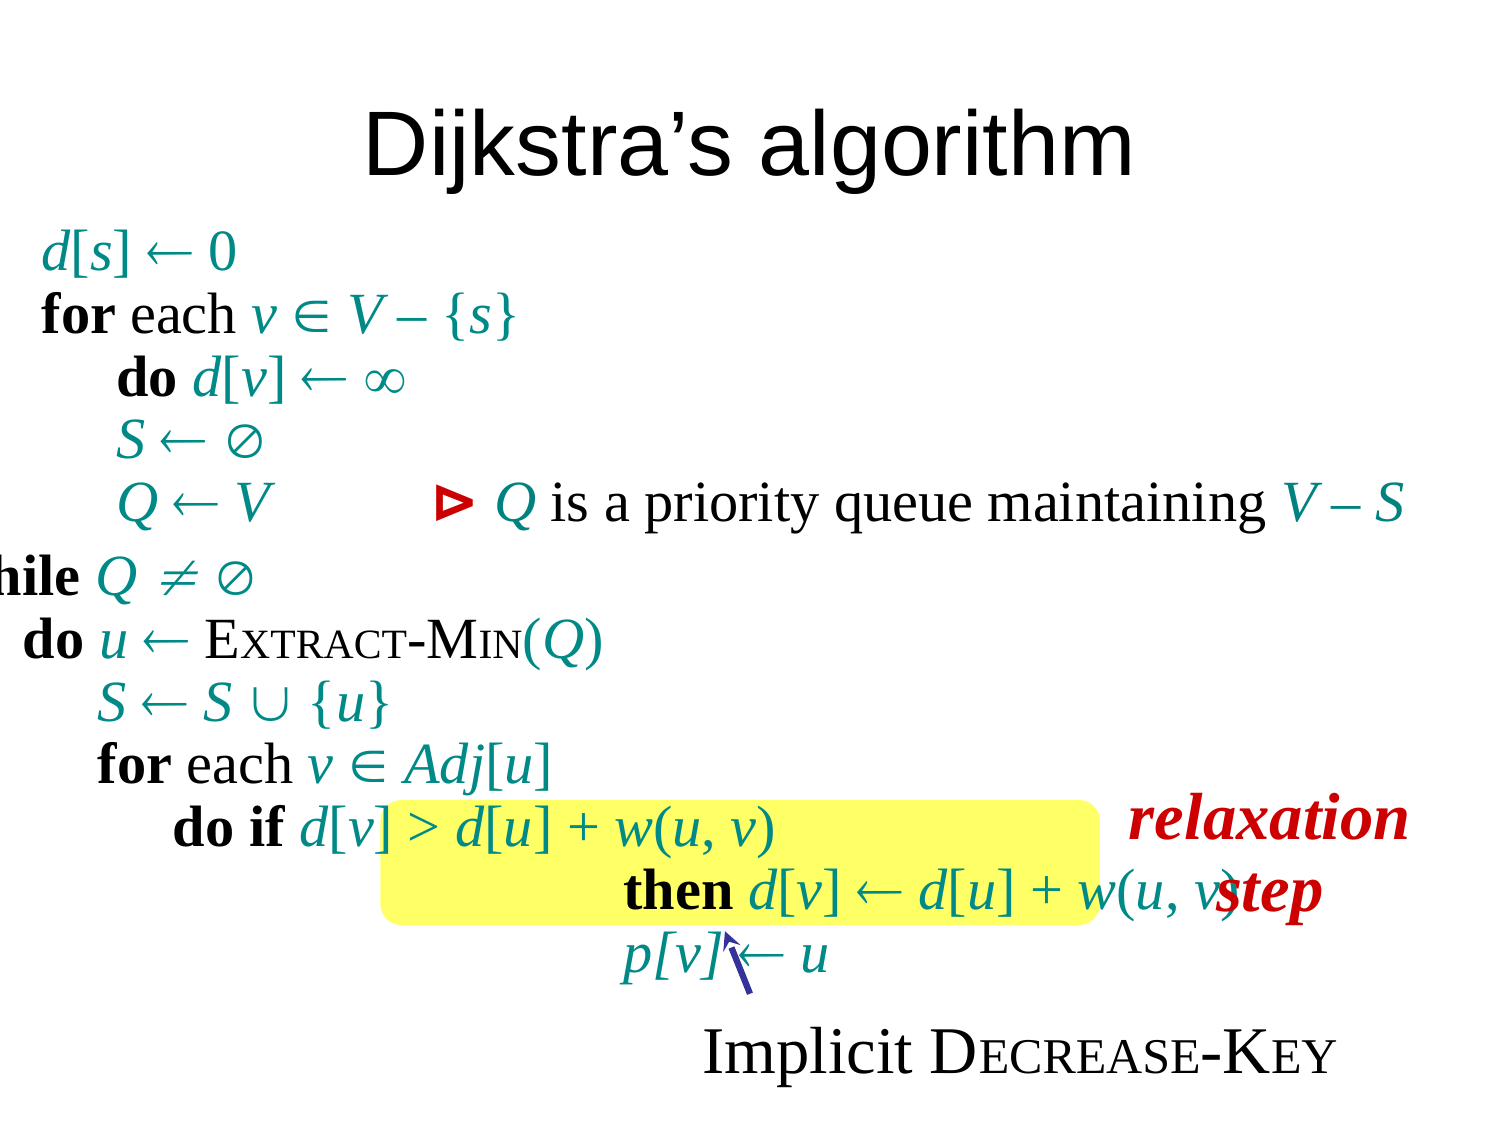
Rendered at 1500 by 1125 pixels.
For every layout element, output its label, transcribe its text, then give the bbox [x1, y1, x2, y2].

text_box d[s]  0 for each v Î V – {s} do d[v]  ¥ S   Q  V ⊳ Q is a priority queue maintaining V – S [26, 212, 1420, 542]
text_box Implicit DECREASE-KEY [687, 999, 1353, 1095]
text_box while Q ¹  do u  EXTRACT-MIN(Q) S  S È {u} for each v Î Adj[u] do if d[v] > d[u] + w(u, v) then d[v]  d[u] + w(u, v) p[v]  u [0, 537, 1255, 1056]
text_box relaxation step [1112, 774, 1428, 934]
title Dijkstra’s algorithm [74, 44, 1426, 233]
text_box [723, 931, 736, 946]
